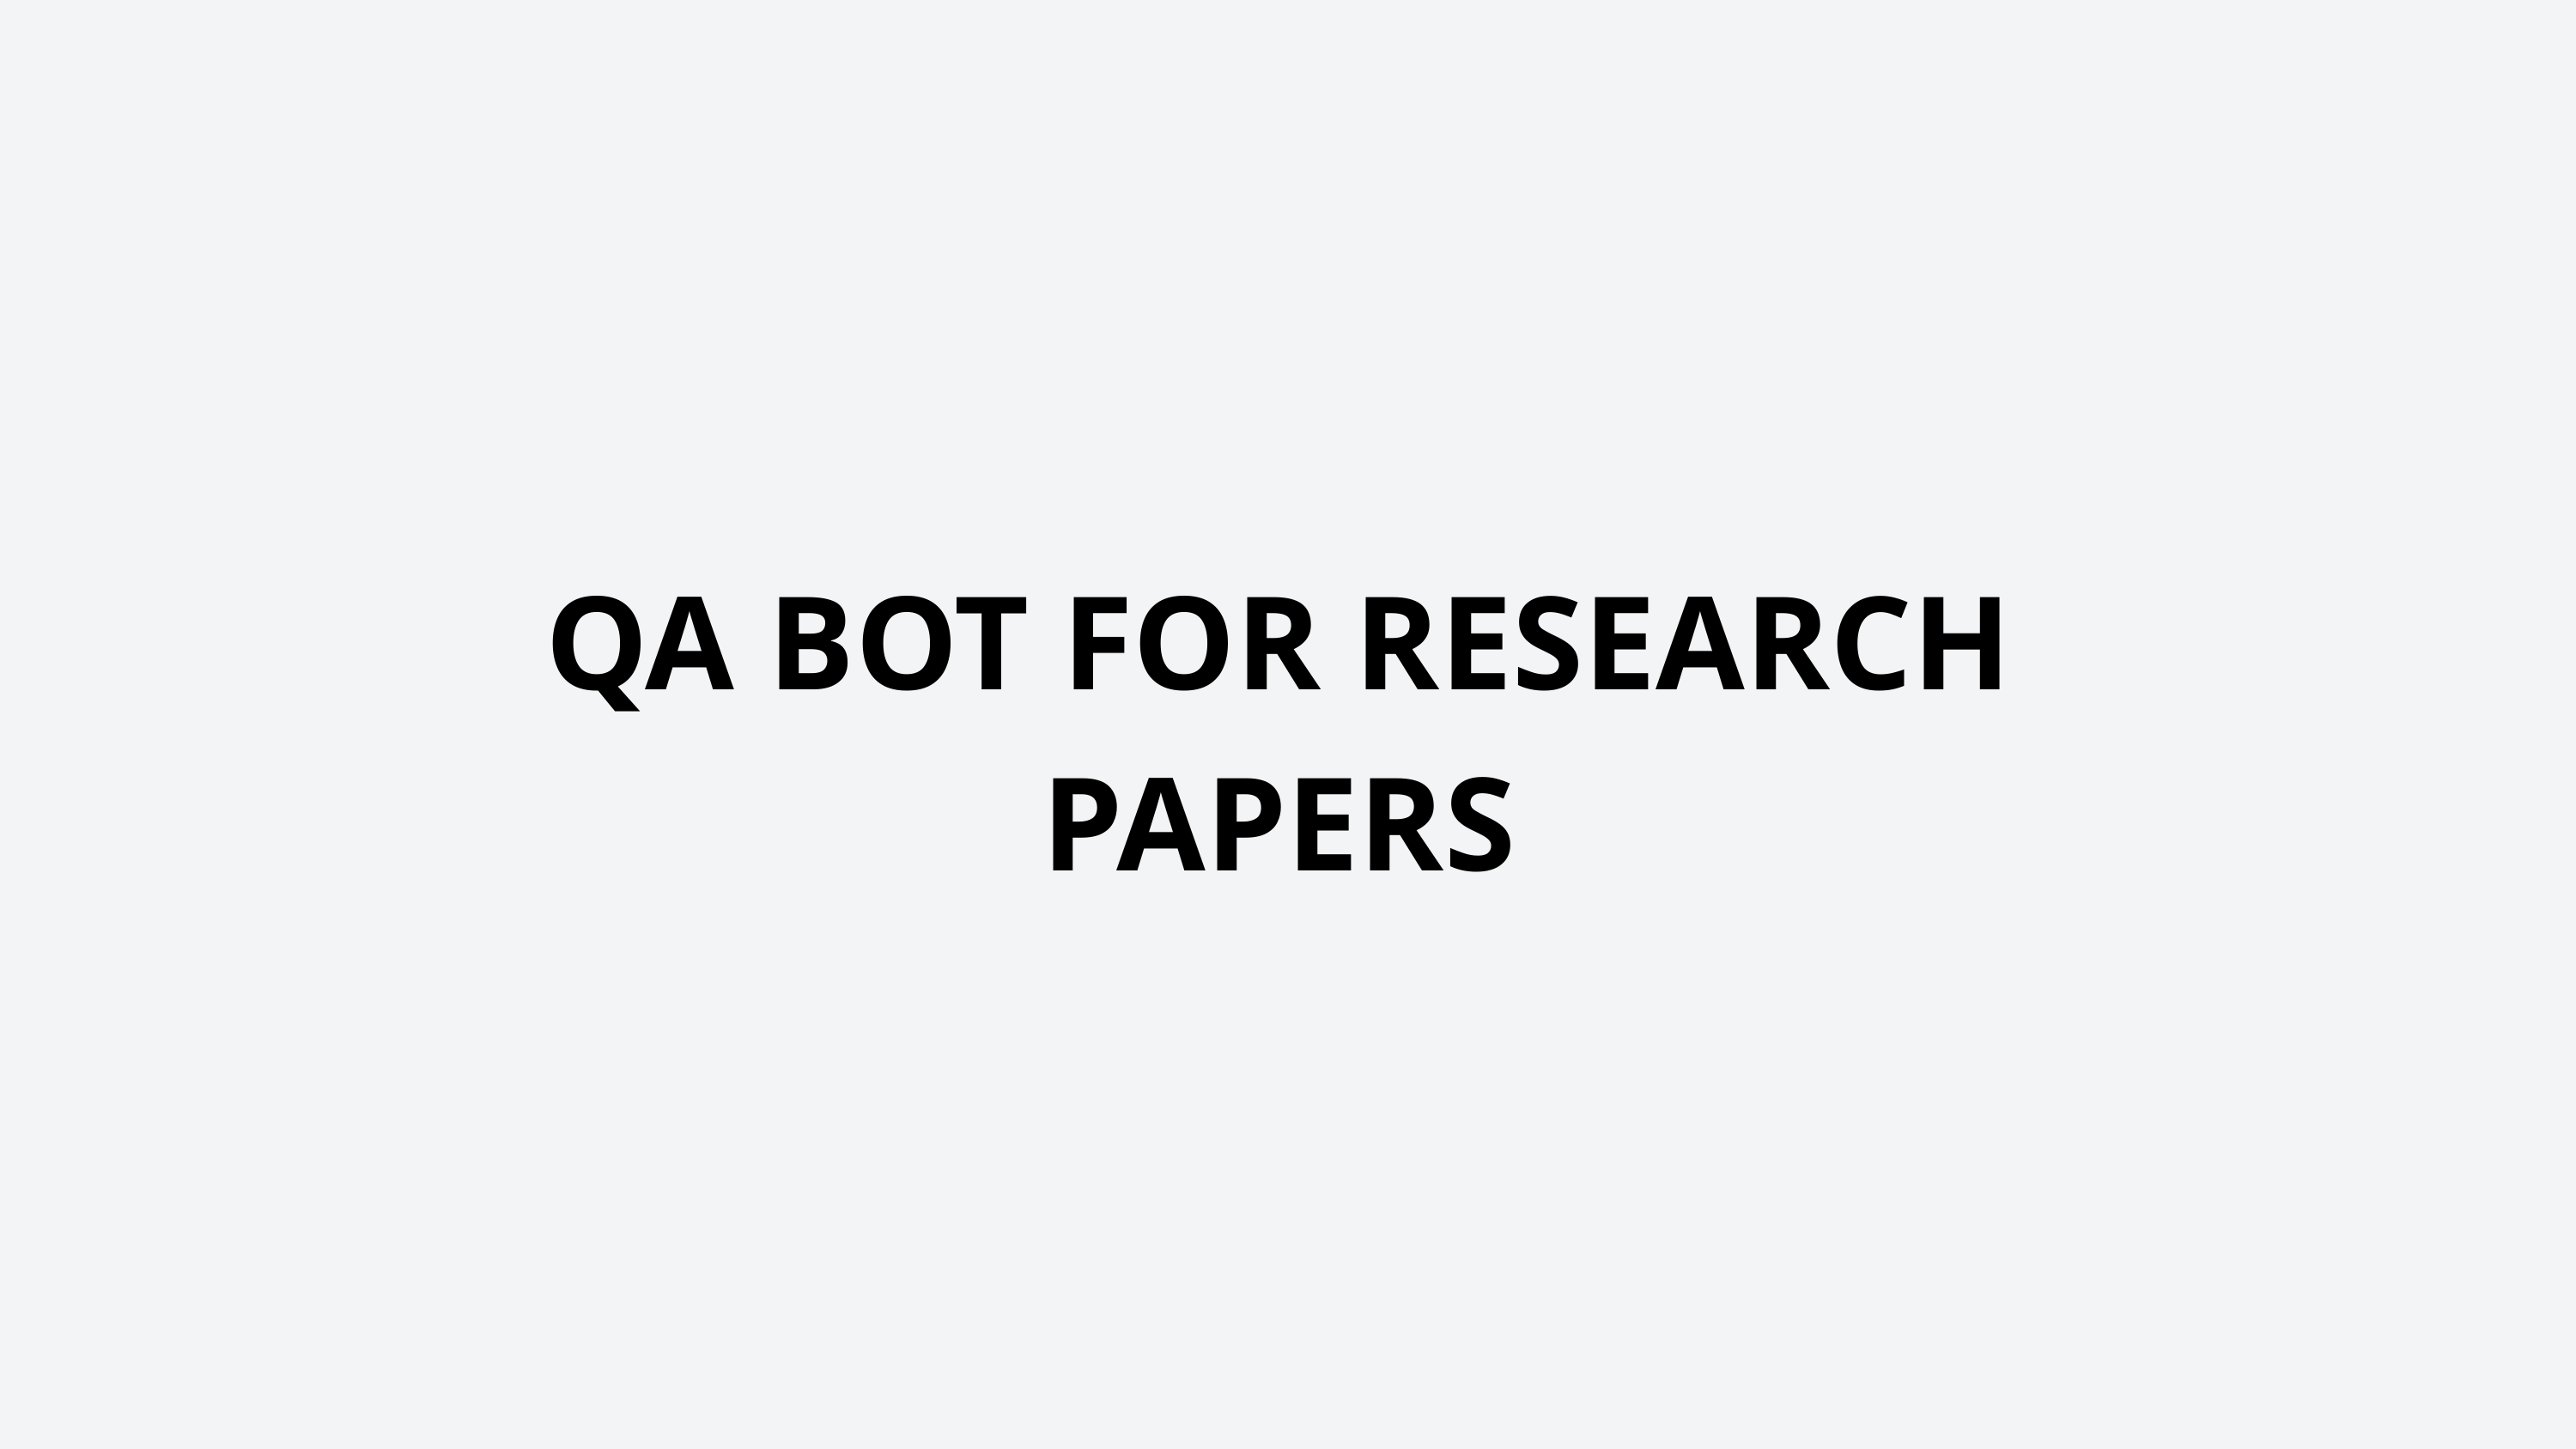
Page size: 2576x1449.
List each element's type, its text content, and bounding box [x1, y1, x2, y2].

text_box QA BOT FOR RESEARCH PAPERS [440, 535, 2117, 897]
